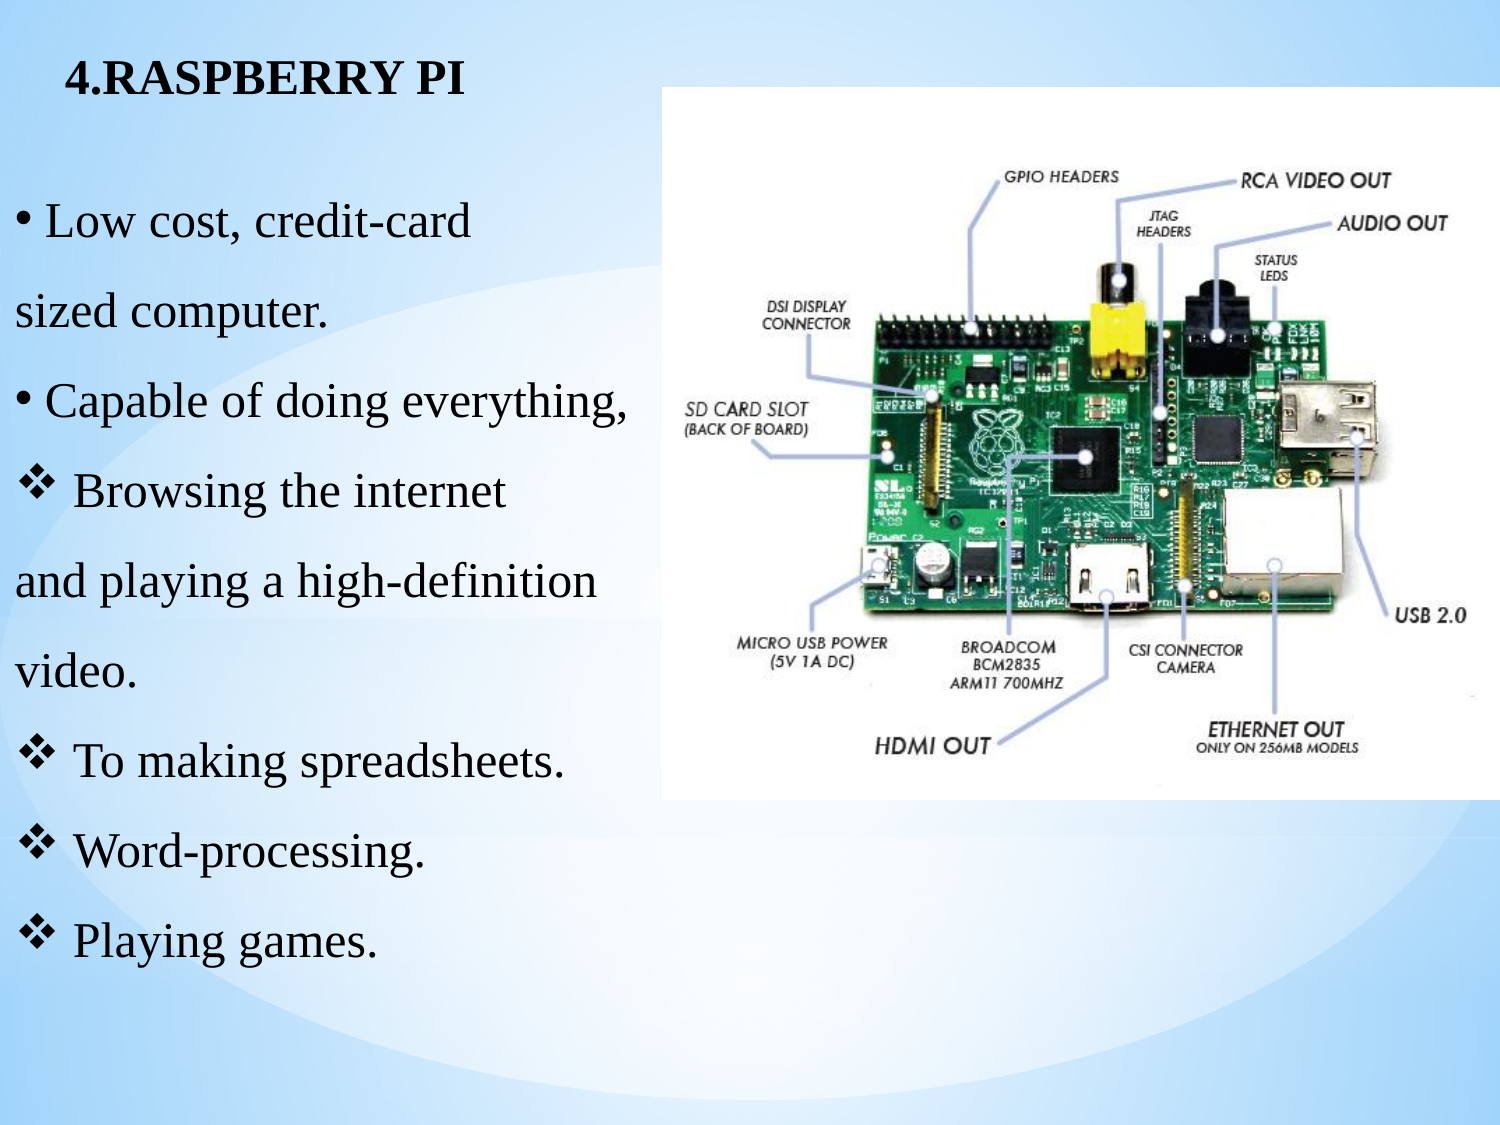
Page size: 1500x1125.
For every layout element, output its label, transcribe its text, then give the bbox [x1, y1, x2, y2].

text_box Low cost, credit-card sized computer. Capable of doing everything, Browsing the internet and playing a high-definition video. To making spreadsheets. Word-processing. Playing games. [0, 149, 1388, 975]
picture [662, 87, 1500, 801]
text_box 4.RASPBERRY PI [49, 37, 500, 113]
